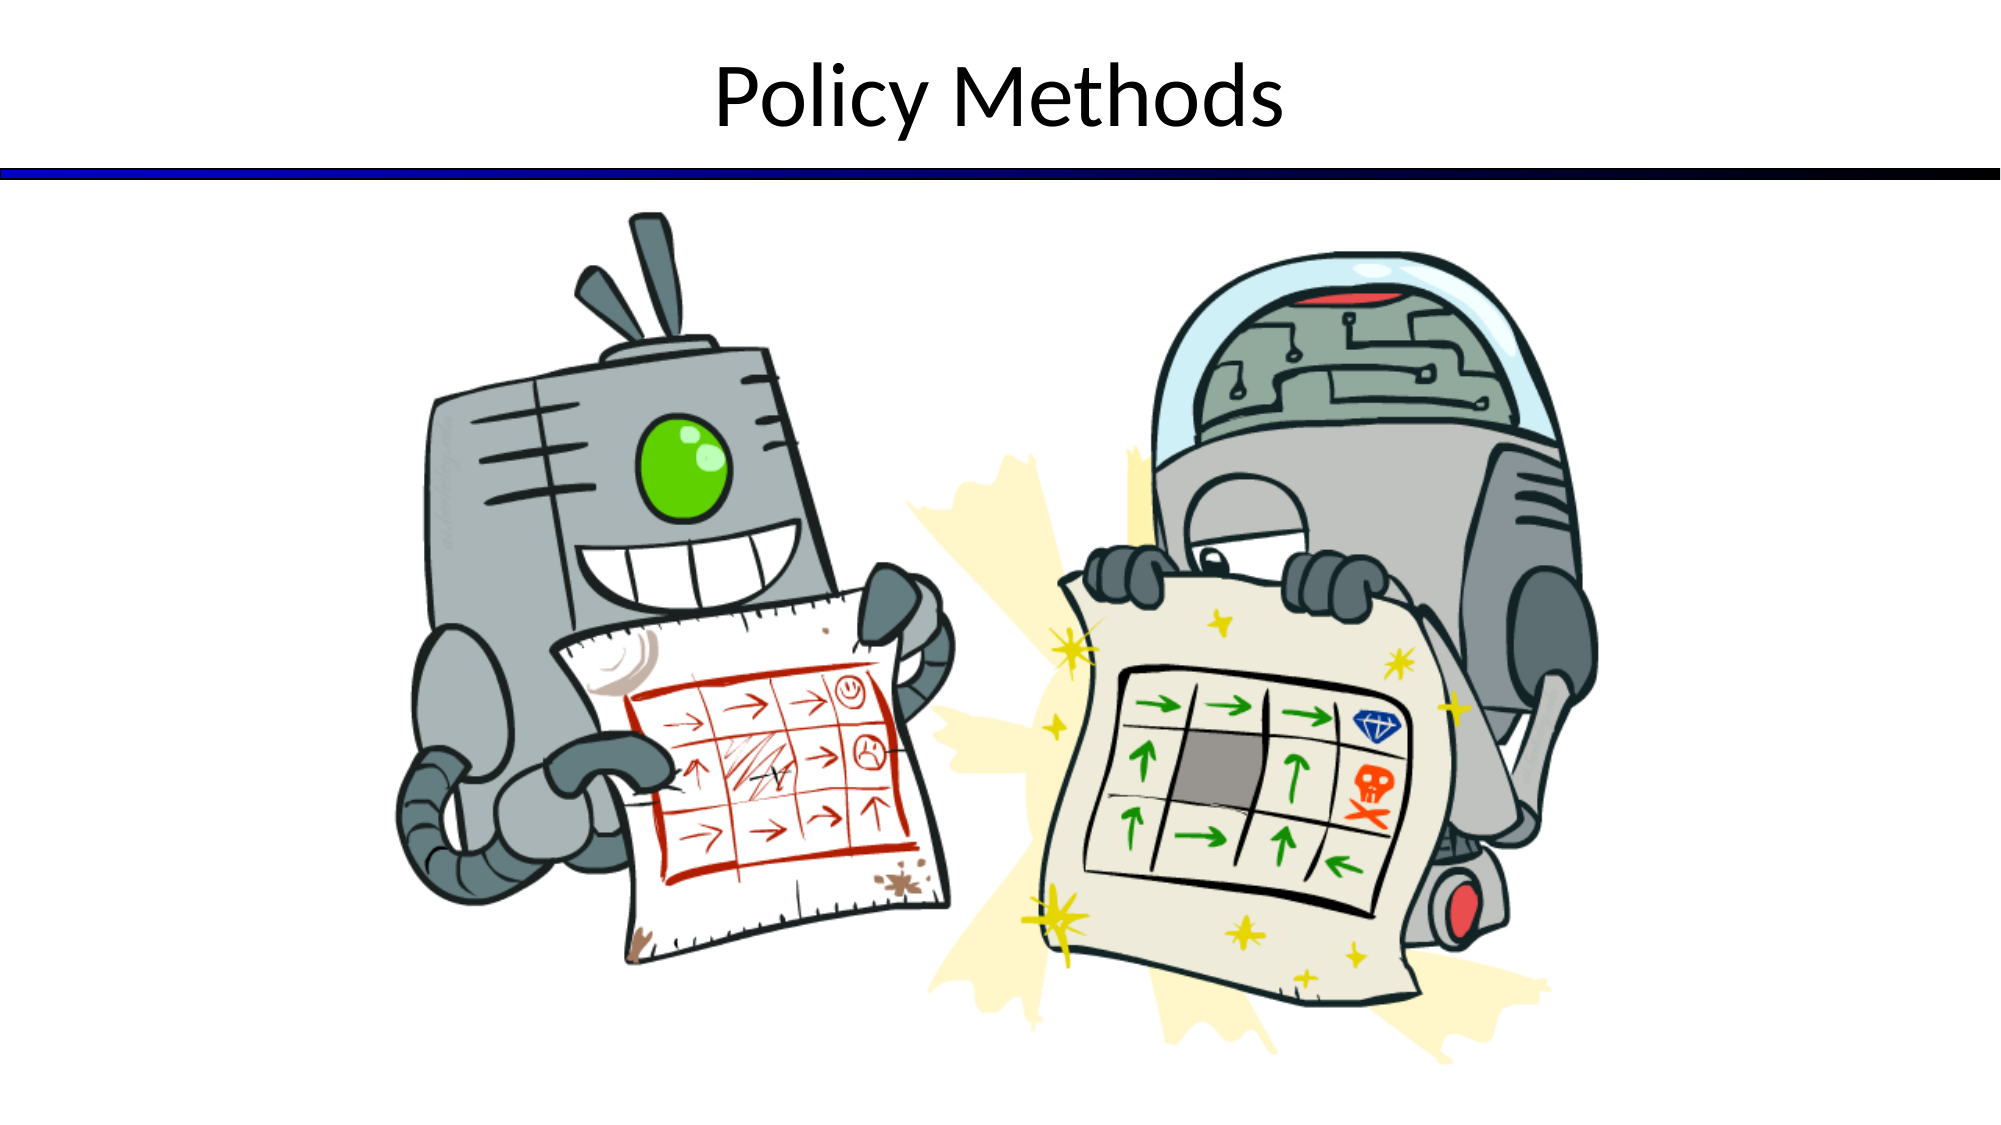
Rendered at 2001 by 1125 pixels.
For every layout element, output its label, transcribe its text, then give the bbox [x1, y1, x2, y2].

title Policy Methods [0, 0, 2000, 184]
picture [362, 199, 1611, 1076]
